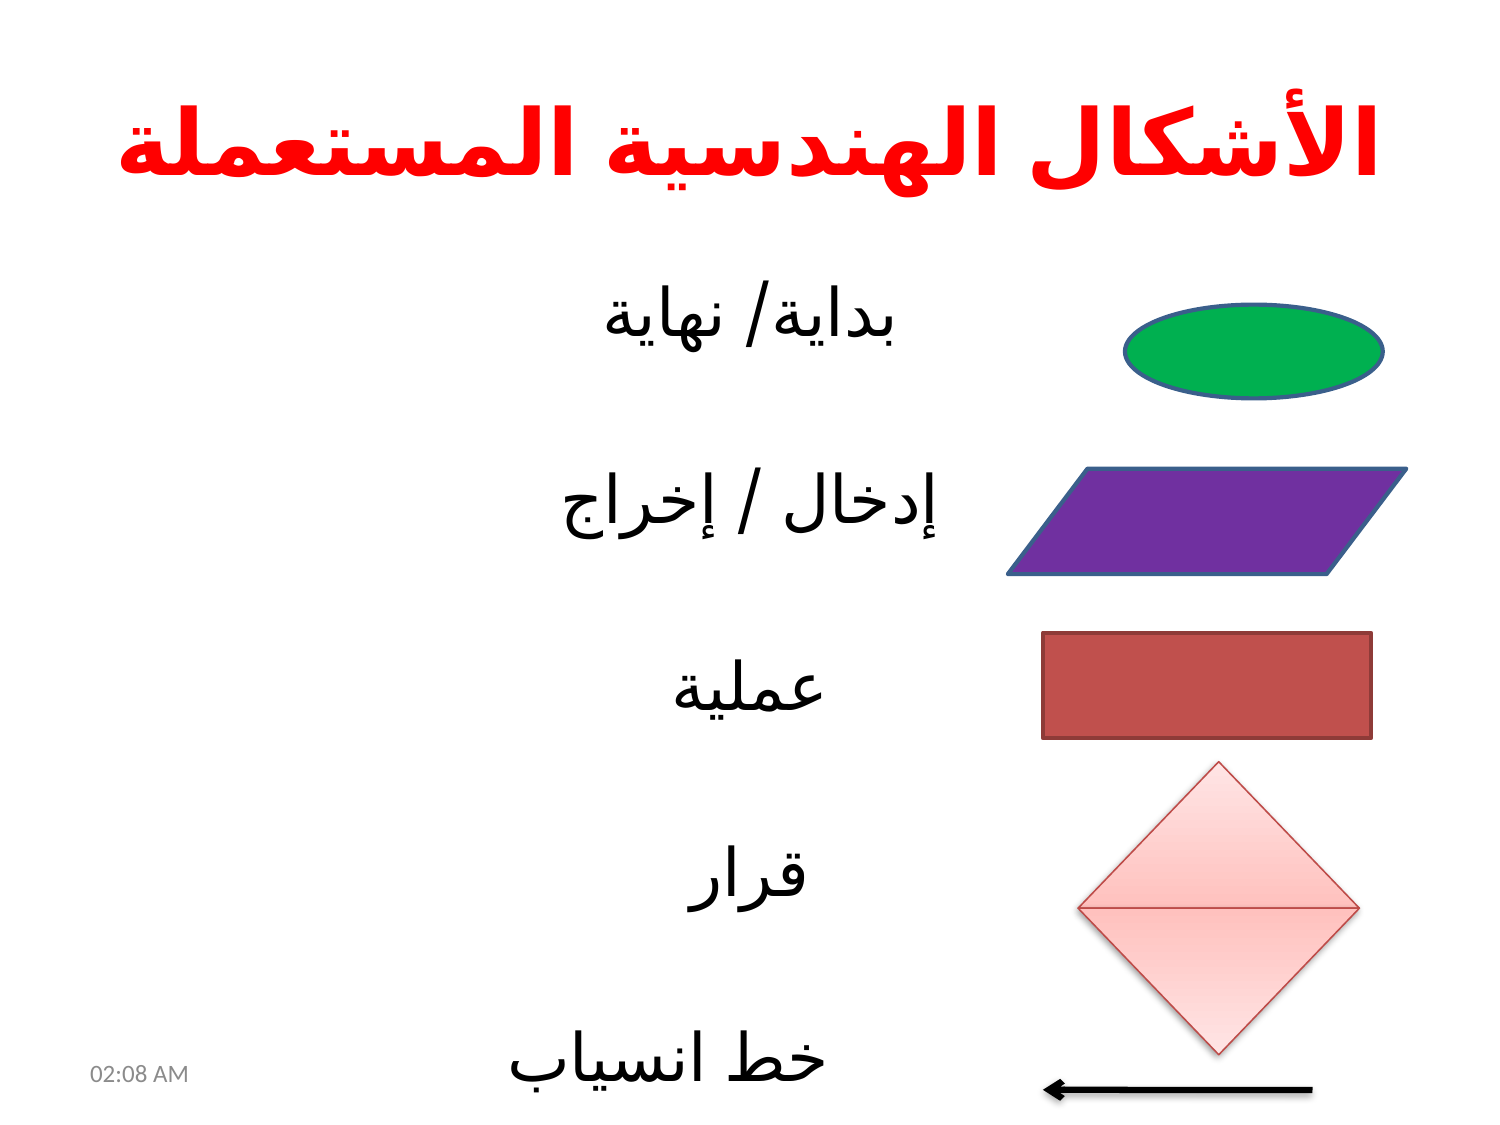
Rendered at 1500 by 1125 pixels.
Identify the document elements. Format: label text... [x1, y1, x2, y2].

list بداية/ نهاية إدخال / إخراج عملية قرار [75, 262, 1425, 1005]
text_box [1077, 761, 1360, 1055]
text_box خط انسياب [185, 982, 846, 1125]
text_box [1122, 302, 1385, 401]
text_box [1005, 466, 1409, 577]
title الأشكال الهندسية المستعملة [75, 45, 1425, 233]
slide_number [75, 1042, 425, 1103]
text_box [1041, 631, 1373, 740]
